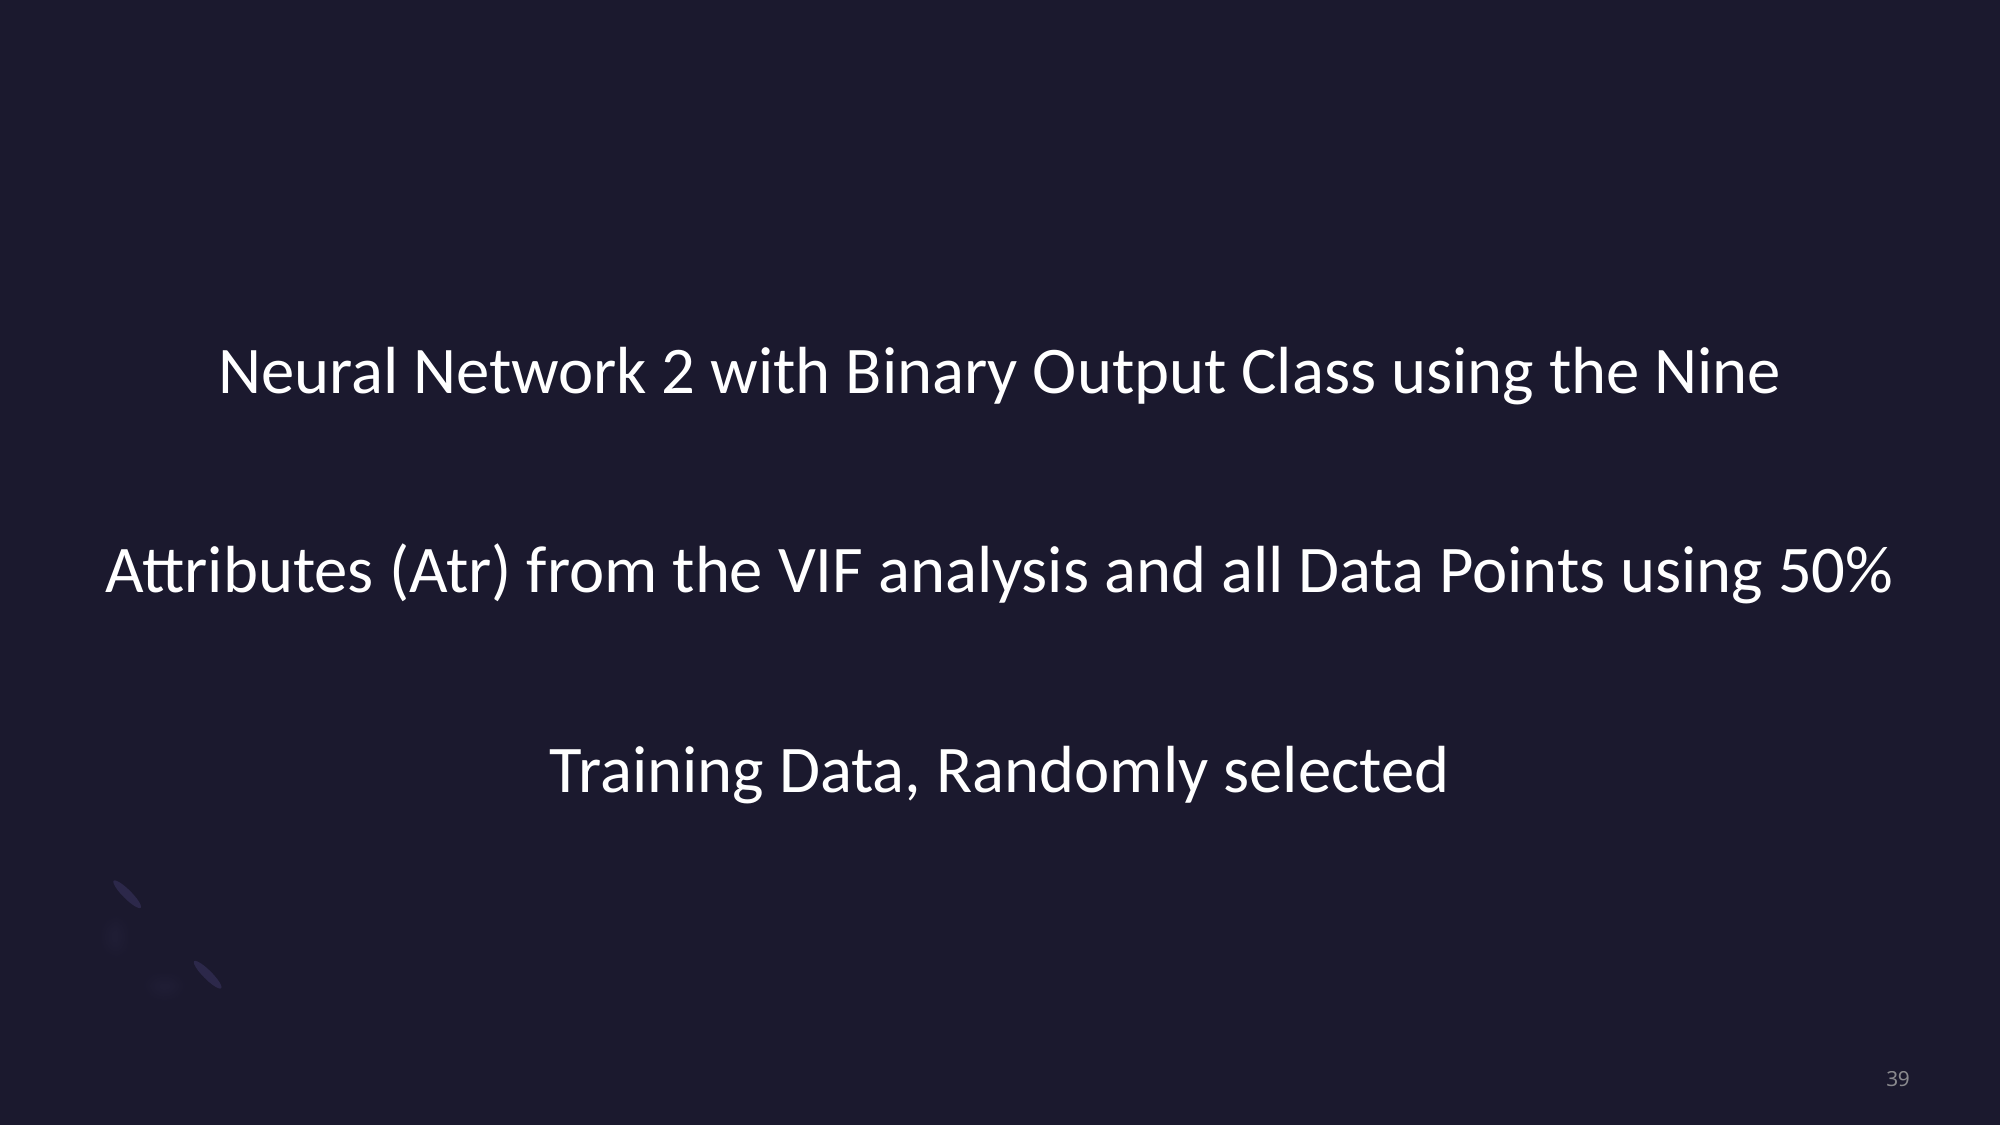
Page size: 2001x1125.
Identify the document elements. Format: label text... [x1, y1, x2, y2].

slide_number 39 [1632, 1067, 1910, 1093]
title Neural Network 2 with Binary Output Class using the Nine Attributes (Atr) from the VIF analysis and all Data Points using 50% Training Data, Randomly selected [90, 206, 1910, 890]
